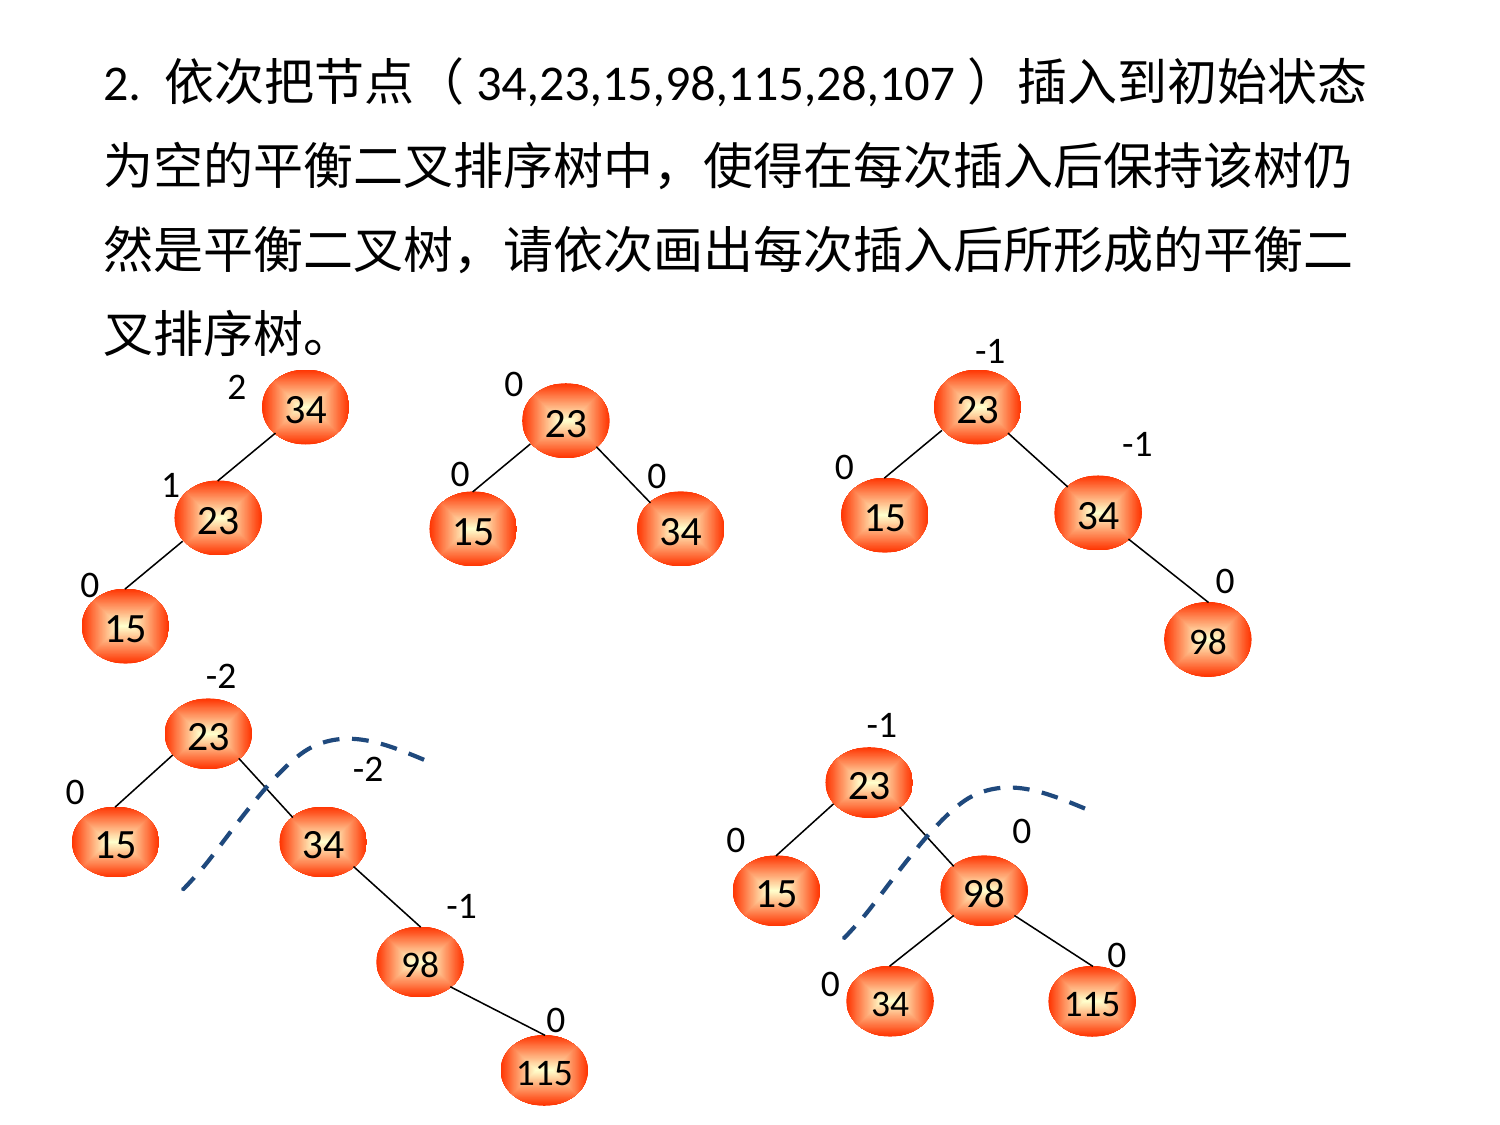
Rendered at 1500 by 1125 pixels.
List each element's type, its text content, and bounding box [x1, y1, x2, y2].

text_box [50, 643, 601, 1107]
text_box 2. 依次把节点（34,23,15,98,115,28,107）插入到初始状态为空的平衡二叉排序树中，使得在每次插入后保持该树仍然是平衡二叉树，请依次画出每次插入后所形成的平衡二叉排序树。 [88, 19, 1412, 370]
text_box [819, 318, 1271, 678]
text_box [429, 350, 725, 567]
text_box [65, 354, 350, 642]
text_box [711, 692, 1162, 1038]
